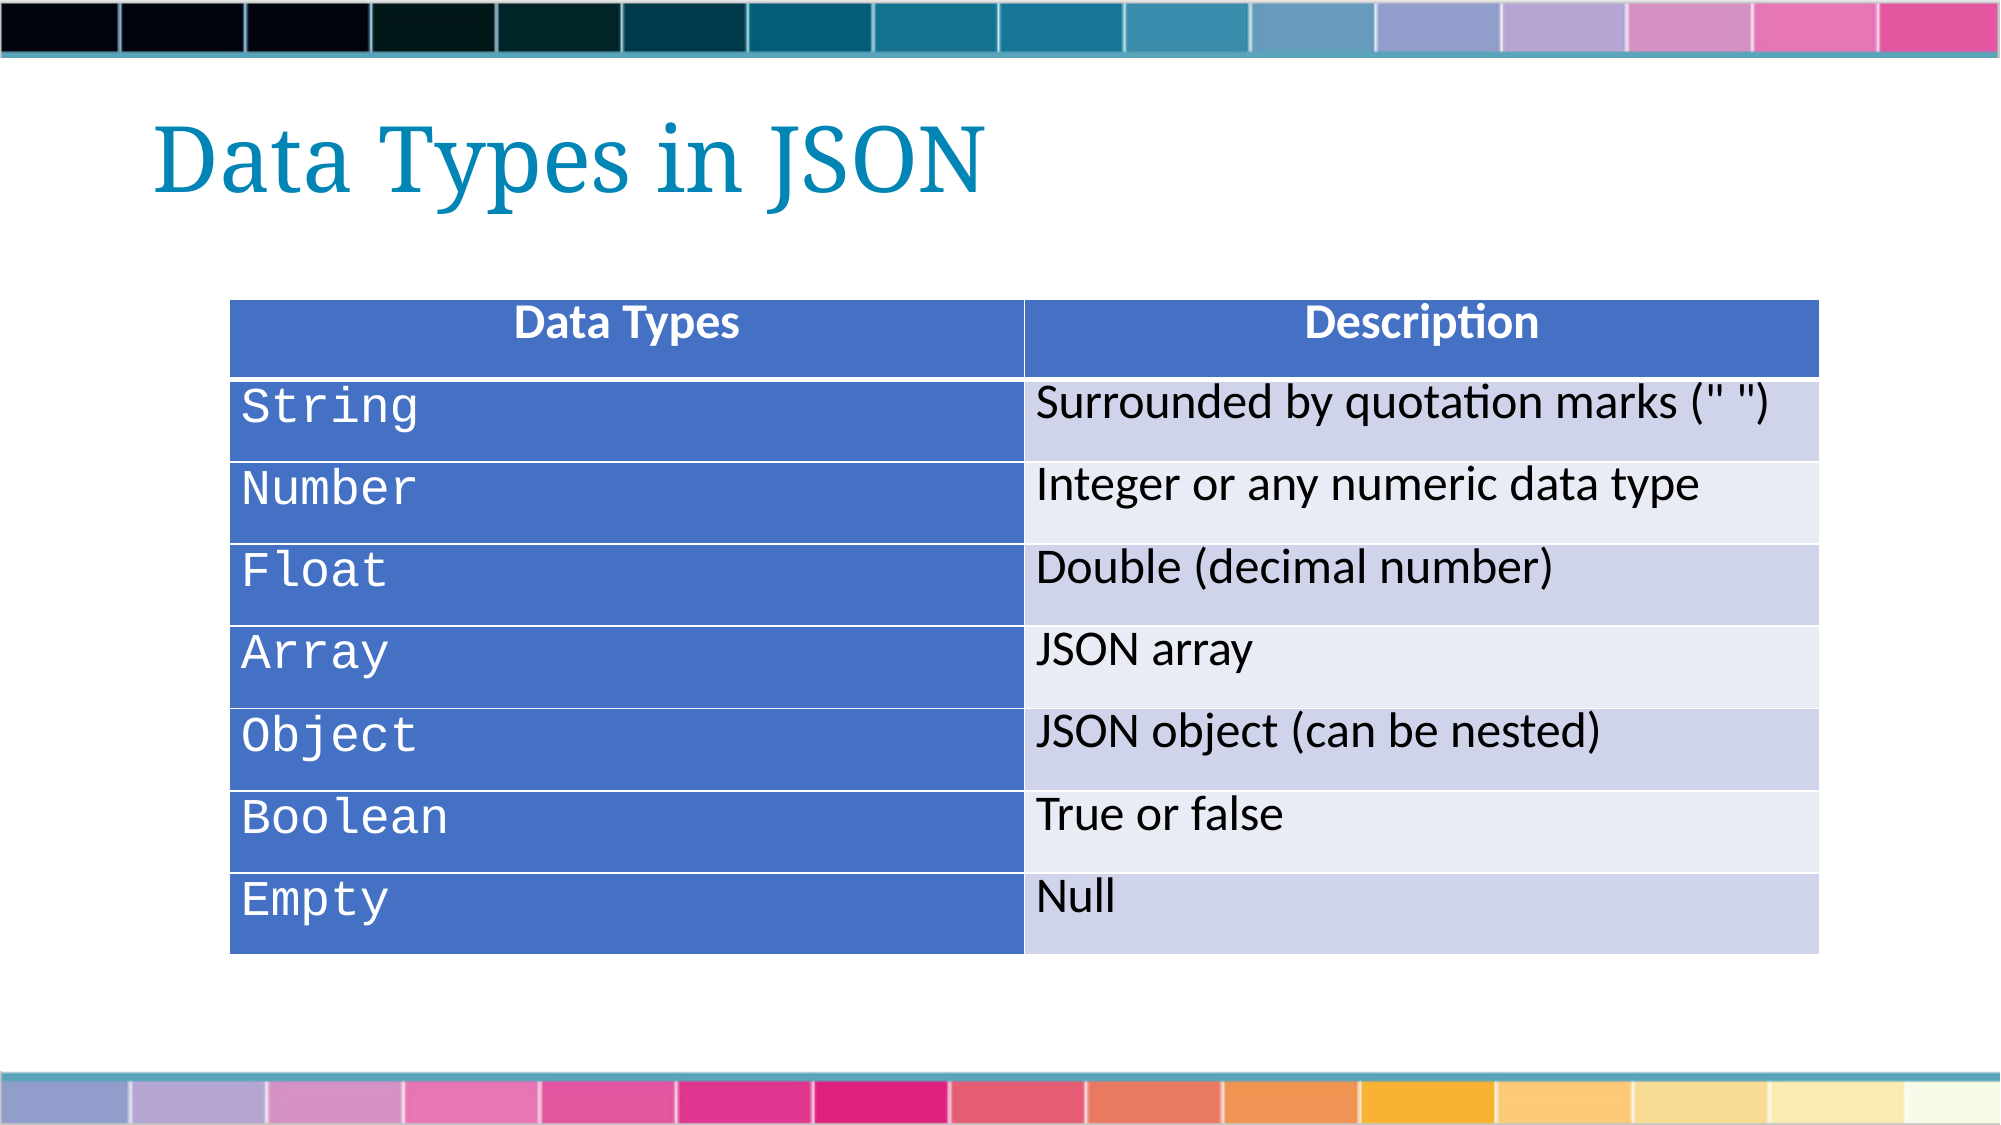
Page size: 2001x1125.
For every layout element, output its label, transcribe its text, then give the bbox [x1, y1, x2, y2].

table_cell Surrounded by quotation marks (" ") [1025, 382, 1819, 461]
table_cell String [230, 382, 1024, 461]
table_cell True or false [1025, 792, 1819, 872]
table_cell Double (decimal number) [1025, 545, 1819, 625]
table_cell Boolean [230, 792, 1024, 872]
table_cell Null [1025, 874, 1819, 954]
table_cell Empty [230, 874, 1024, 954]
table_header Description [1025, 300, 1819, 377]
table_cell Number [230, 463, 1024, 543]
table_cell Object [230, 709, 1024, 790]
picture [0, 0, 2000, 58]
table_cell Array [230, 627, 1024, 708]
table_cell Float [230, 545, 1024, 625]
title Data Types in JSON [150, 98, 1675, 289]
picture [0, 1071, 2000, 1125]
table_cell JSON object (can be nested) [1025, 709, 1819, 790]
table_header Data Types [230, 300, 1024, 377]
table_cell Integer or any numeric data type [1025, 463, 1819, 543]
table_cell JSON array [1025, 627, 1819, 708]
